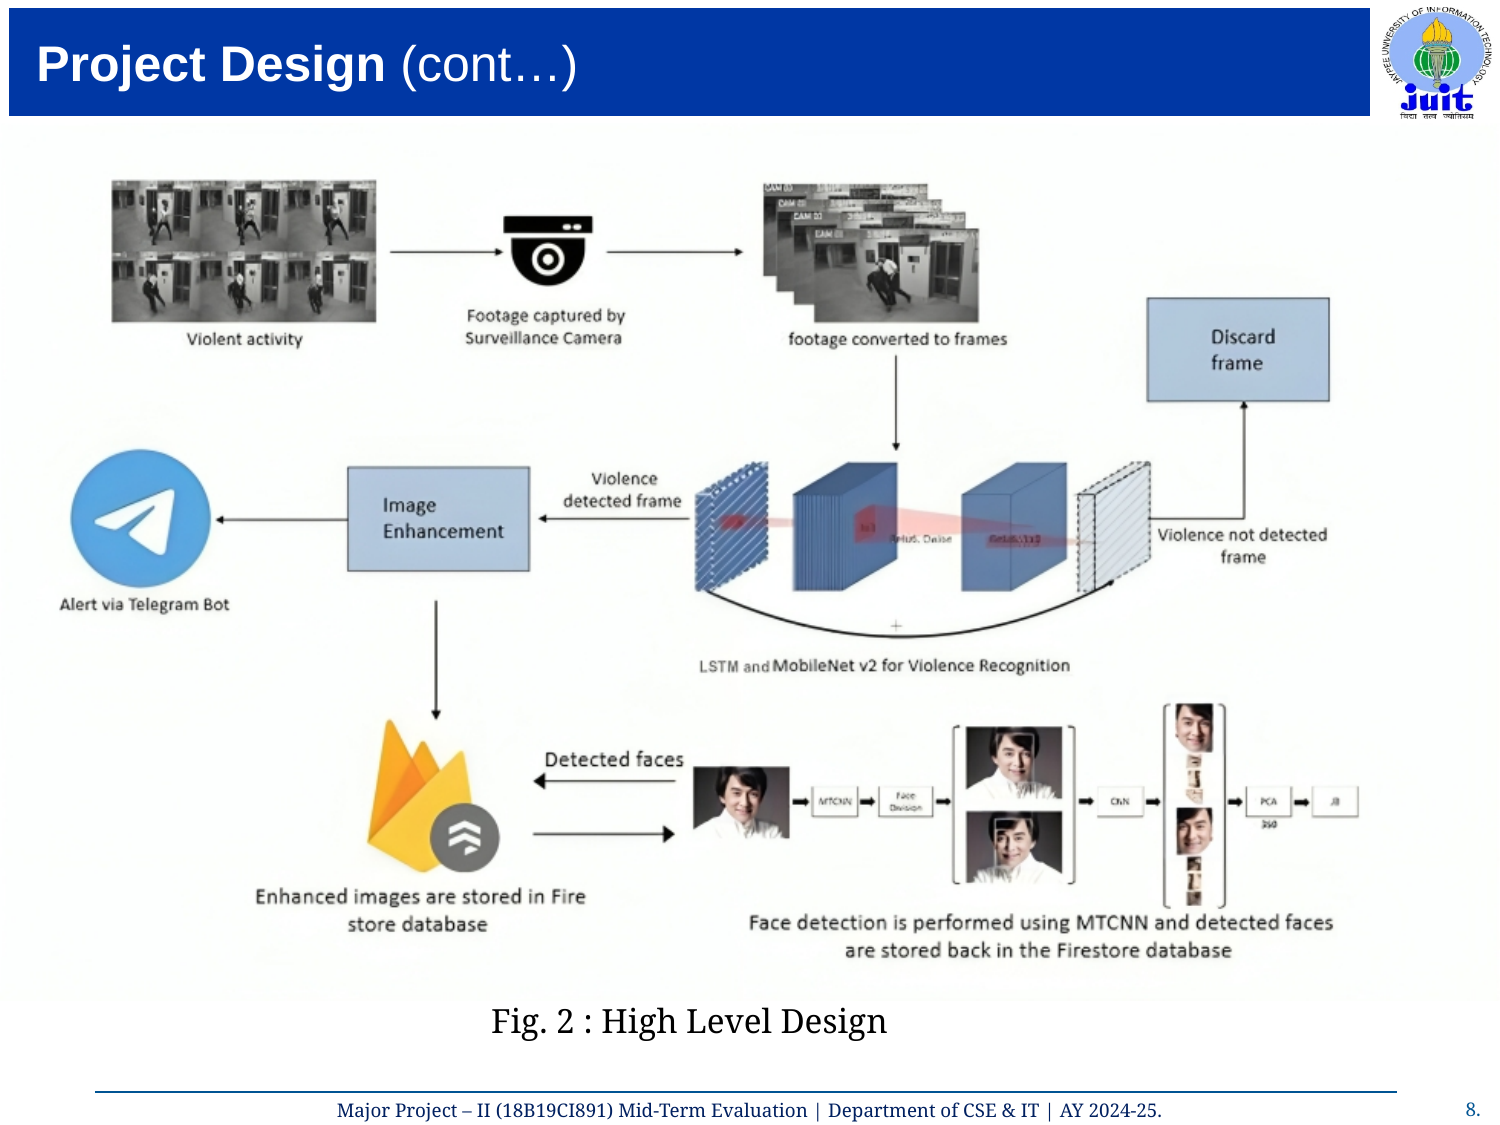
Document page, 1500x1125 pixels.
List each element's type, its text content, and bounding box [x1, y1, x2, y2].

picture [0, 123, 1500, 1002]
text_box Fig. 2 : High Level Design [460, 1008, 963, 1037]
title Project Design (cont…) [4, 2, 1375, 121]
picture [1375, 7, 1500, 119]
